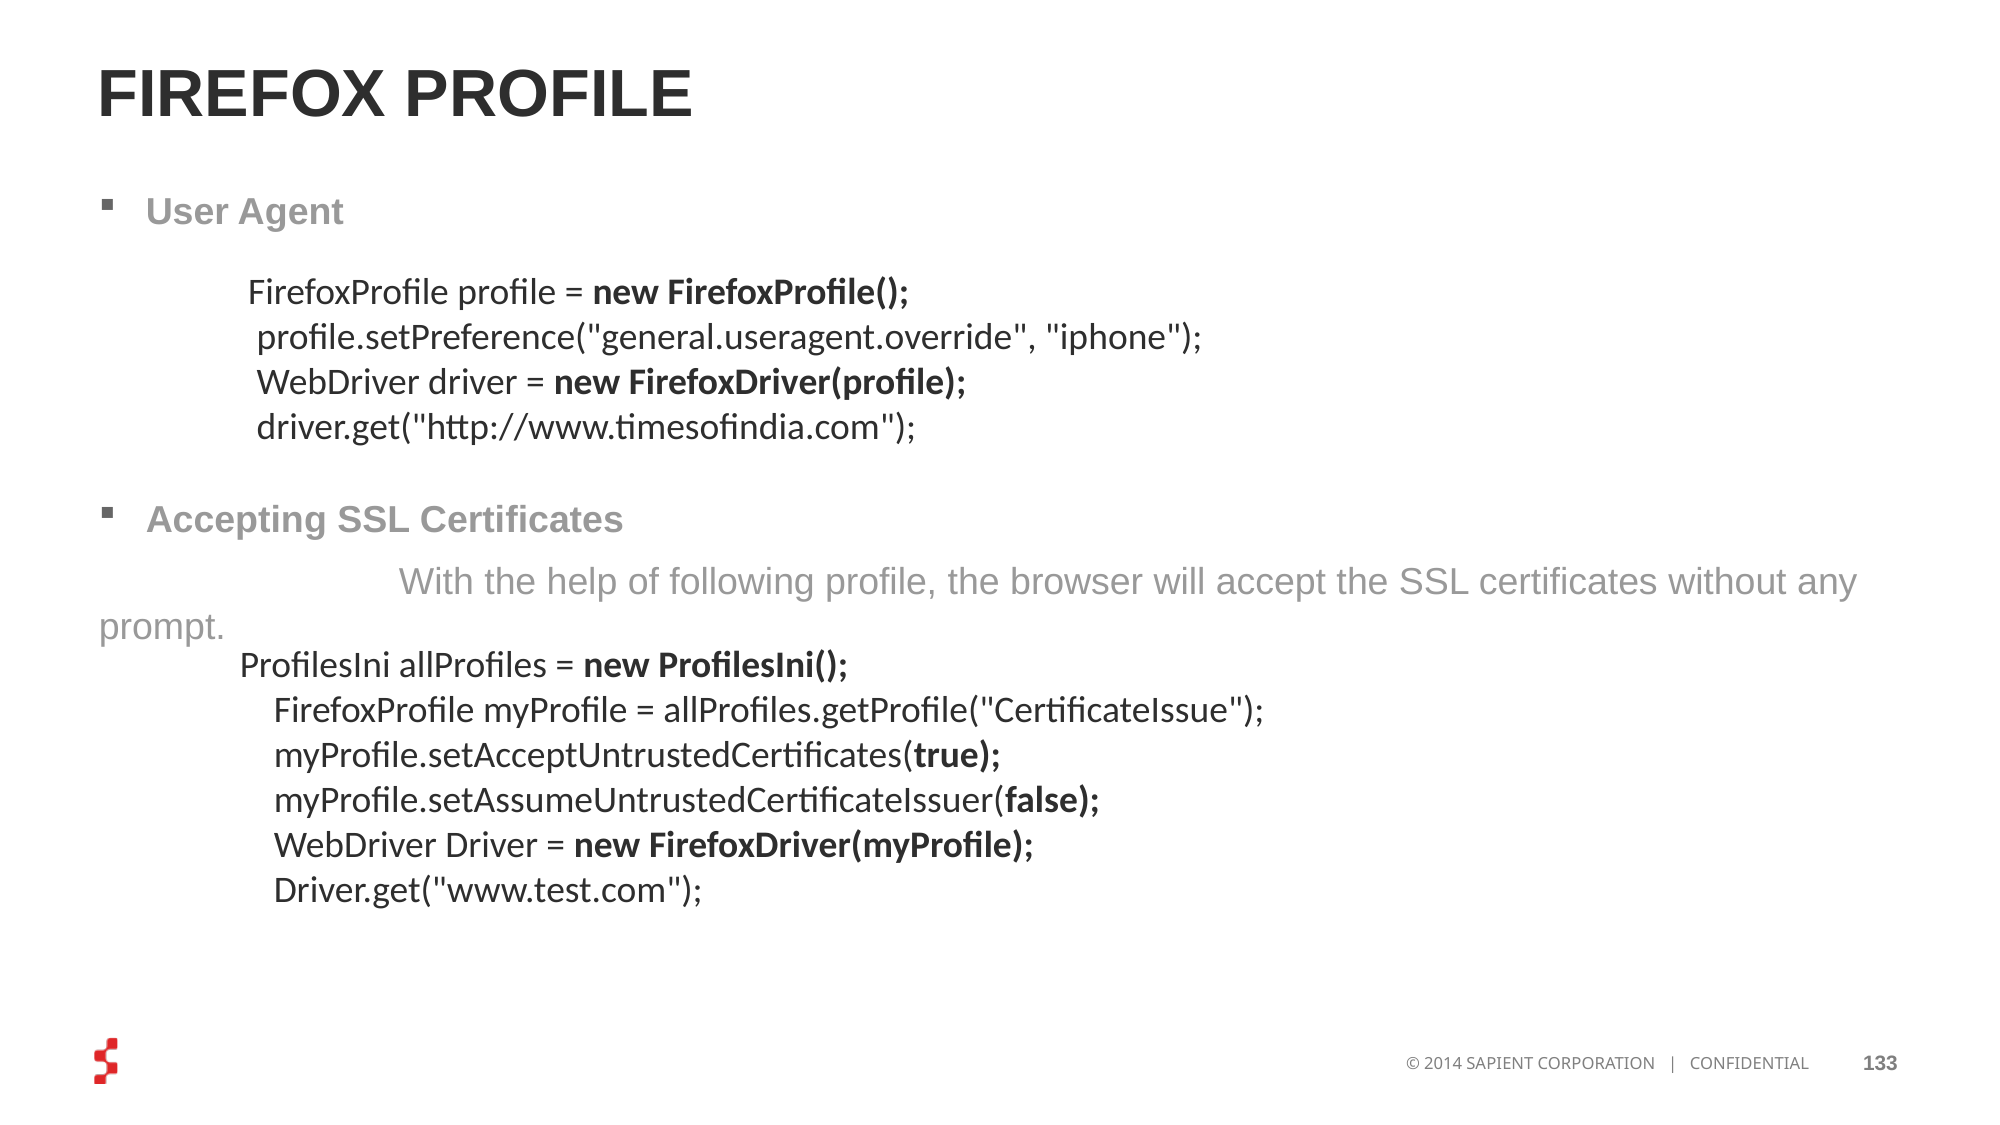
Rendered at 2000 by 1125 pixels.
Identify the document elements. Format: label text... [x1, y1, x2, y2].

text_box ProfilesIni allProfiles = new ProfilesIni(); FirefoxProfile myProfile = allProfiles.getProfile("CertificateIssue"); myProfile.setAcceptUntrustedCertificates(true); myProfile.setAssumeUntrustedCertificateIssuer(false); WebDriver Driver = new FirefoxDriver(myProfile); Driver.get("www.test.com"); [225, 632, 1450, 918]
title FIREFOX PROFILE [97, 44, 1897, 138]
text_box FirefoxProfile profile = new FirefoxProfile(); profile.setPreference("general.useragent.override", "iphone"); WebDriver driver = new FirefoxDriver(profile); driver.get("http://www.timesofindia.com"); [224, 259, 1338, 455]
list User Agent Accepting SSL Certificates With the help of following profile, the browser will accept the SSL certificates without any prompt. [98, 186, 1899, 1009]
